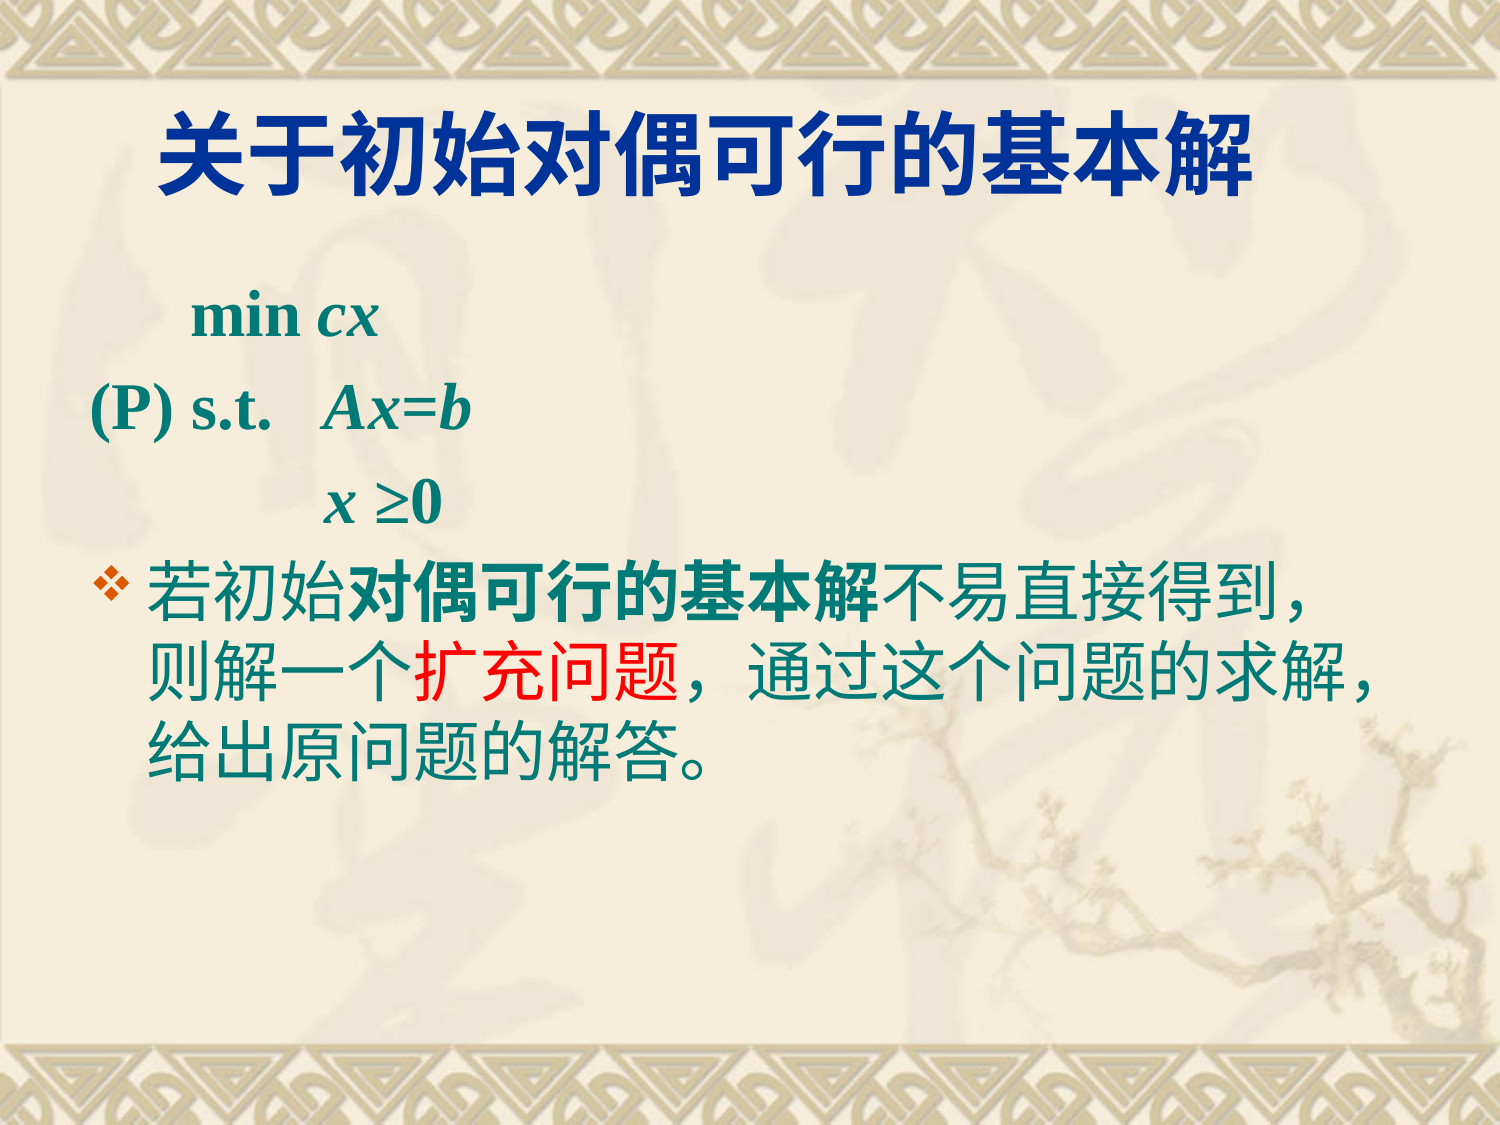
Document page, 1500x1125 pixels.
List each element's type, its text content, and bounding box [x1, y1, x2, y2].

text_box 关于初始对偶可行的基本解 [29, 89, 1382, 211]
text_box min cx (P) s.t. Ax=b x ≥0 若初始对偶可行的基本解不易直接得到，则解一个扩充问题，通过这个问题的求解，给出原问题的解答。 [74, 262, 1425, 994]
picture [0, 0, 1500, 1125]
